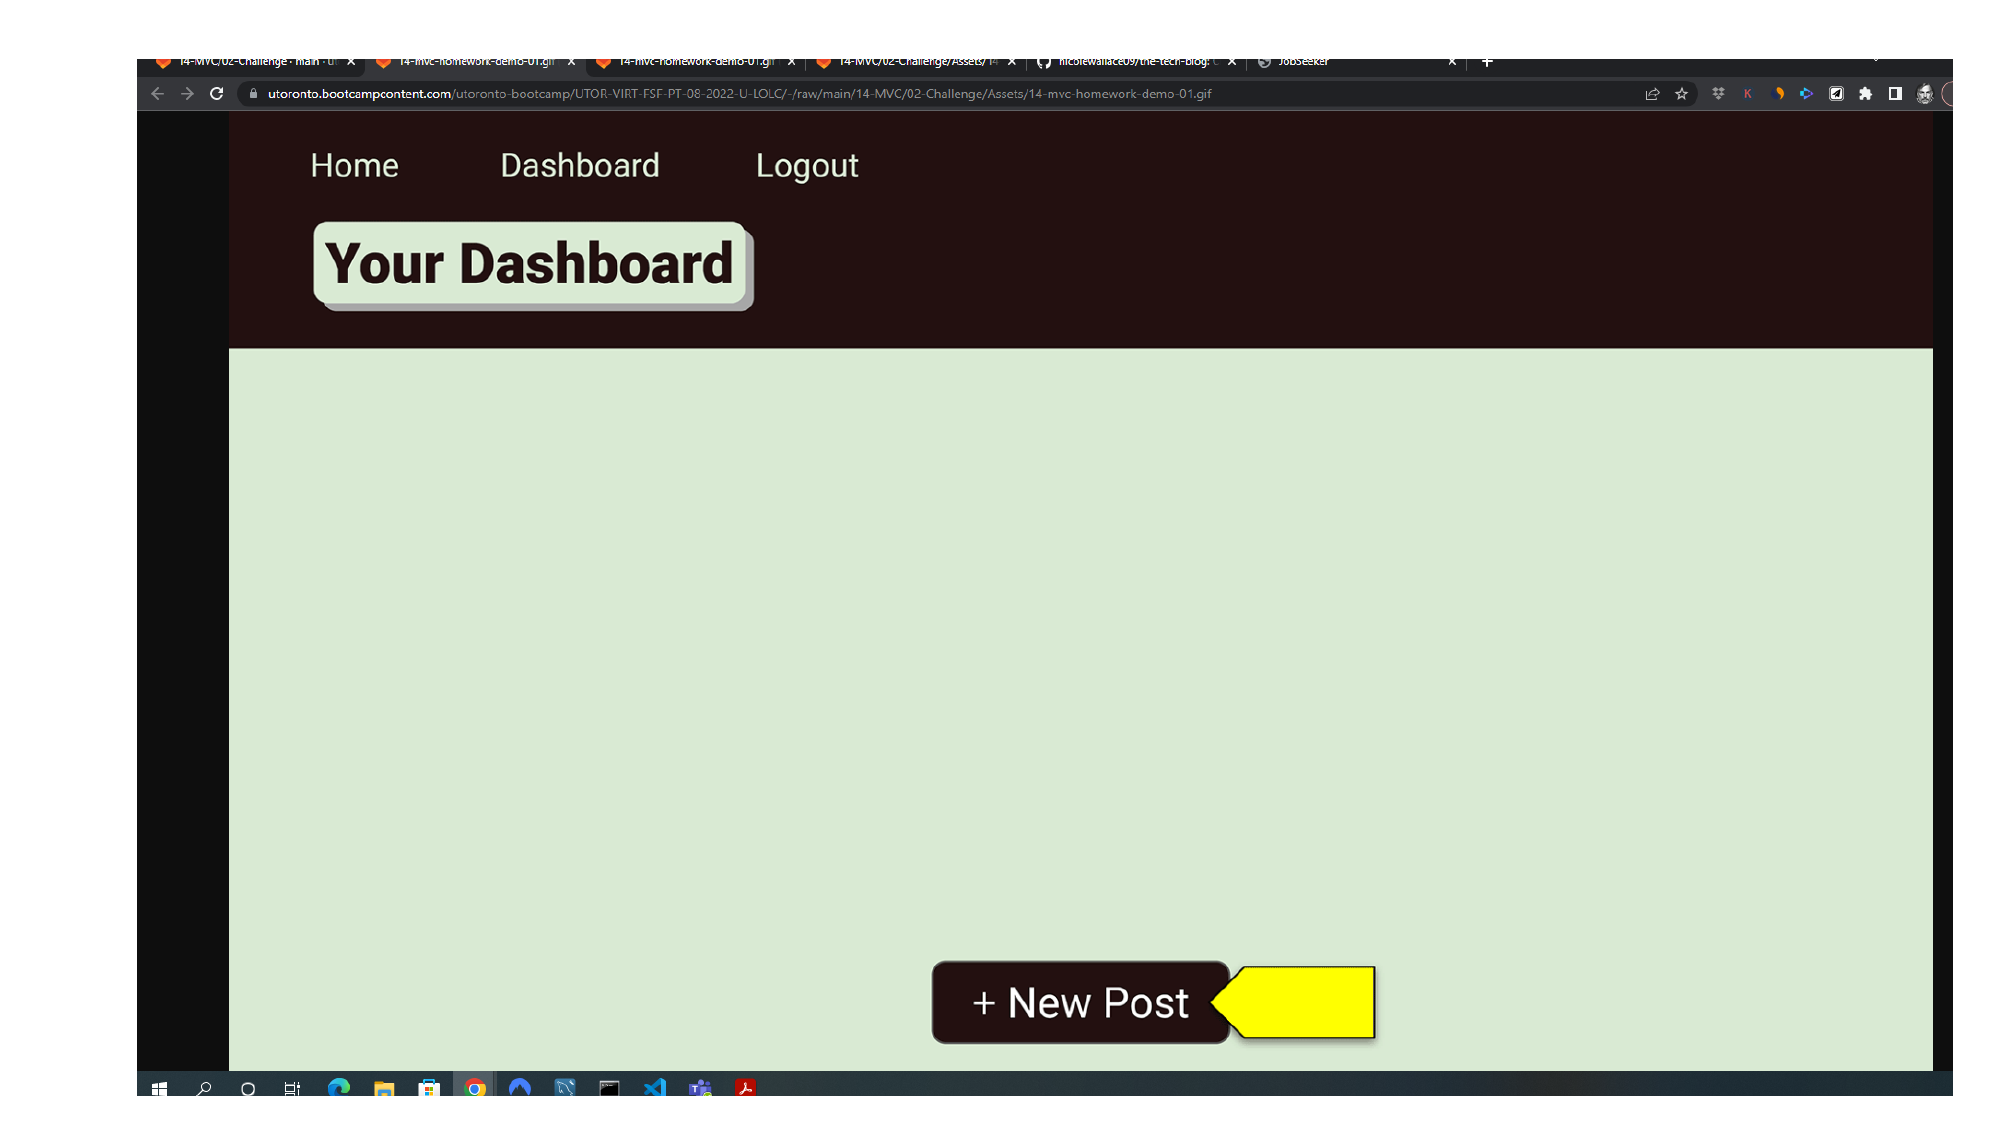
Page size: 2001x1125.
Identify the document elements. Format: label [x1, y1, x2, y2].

list [137, 59, 1953, 1096]
